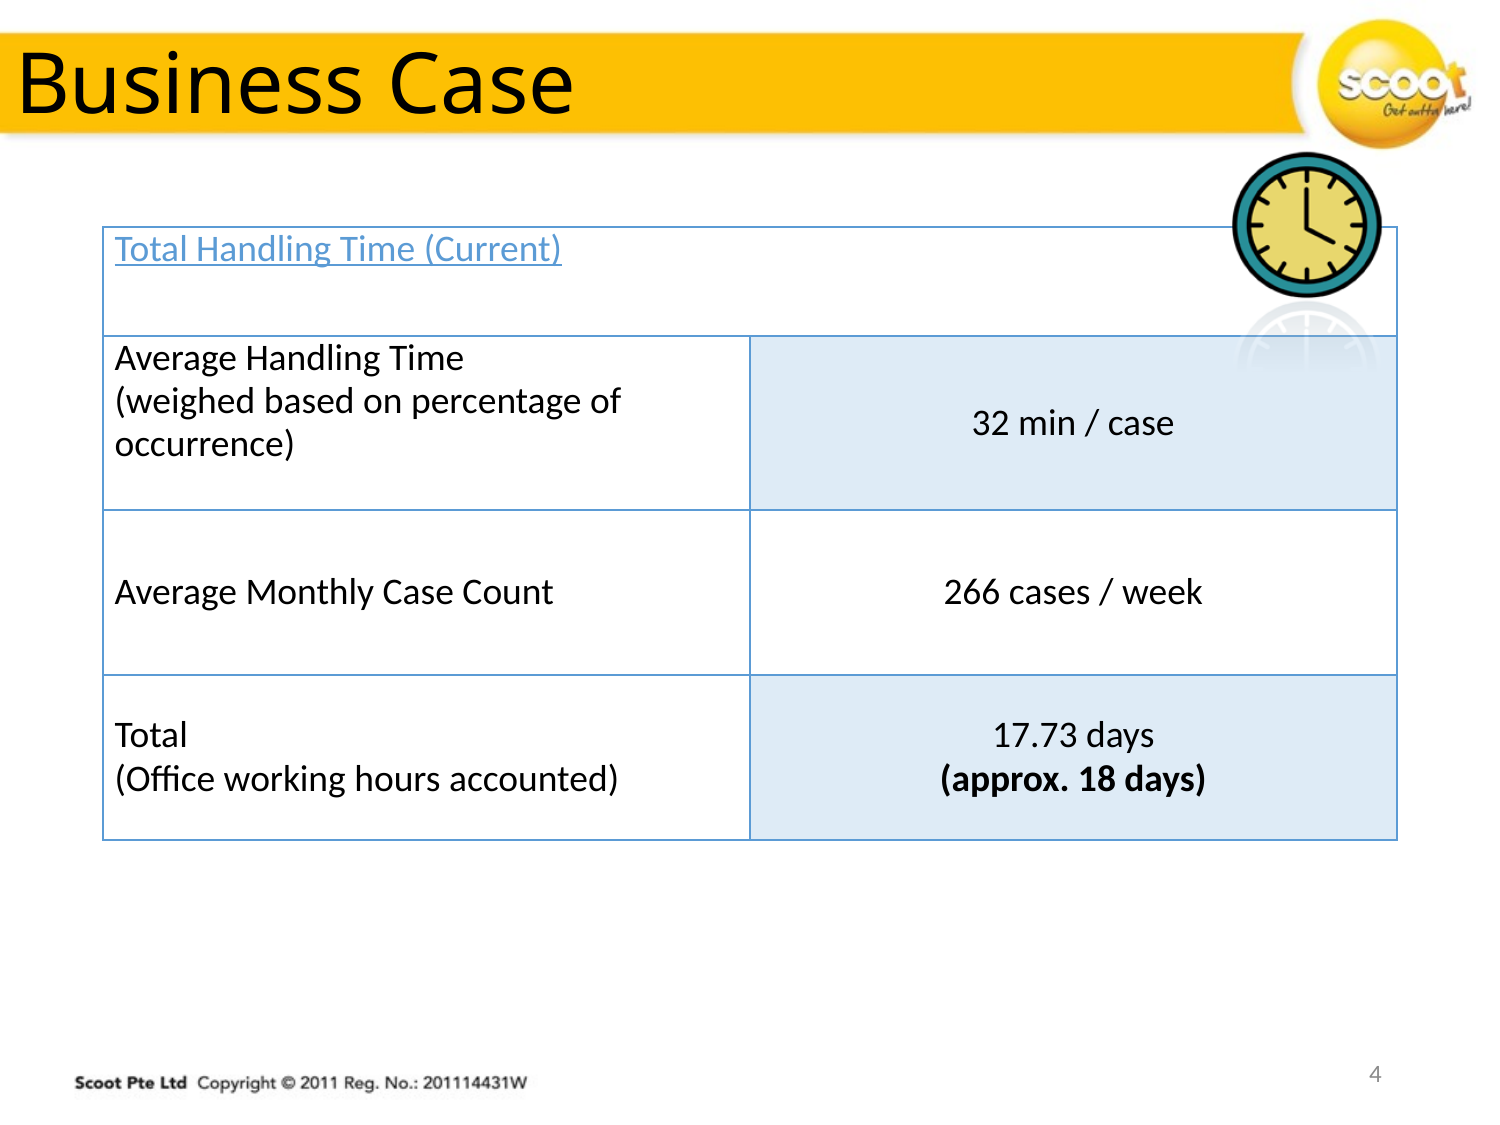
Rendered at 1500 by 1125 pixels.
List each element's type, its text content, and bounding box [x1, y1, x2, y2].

table_cell 32 min / case [751, 337, 1396, 509]
table_cell Total (Office working hours accounted) [104, 676, 749, 839]
slide_number 4 [1059, 1042, 1397, 1103]
table_header Total Handling Time (Current) [104, 228, 1181, 335]
table_cell 266 cases / week [751, 511, 1396, 674]
table_cell 17.73 days (approx. 18 days) [751, 676, 1396, 839]
title Business Case [0, 32, 1294, 140]
table_cell Average Handling Time (weighed based on percentage of occurrence) [104, 337, 749, 509]
table_cell Average Monthly Case Count [104, 511, 749, 674]
picture [0, 0, 1500, 1125]
